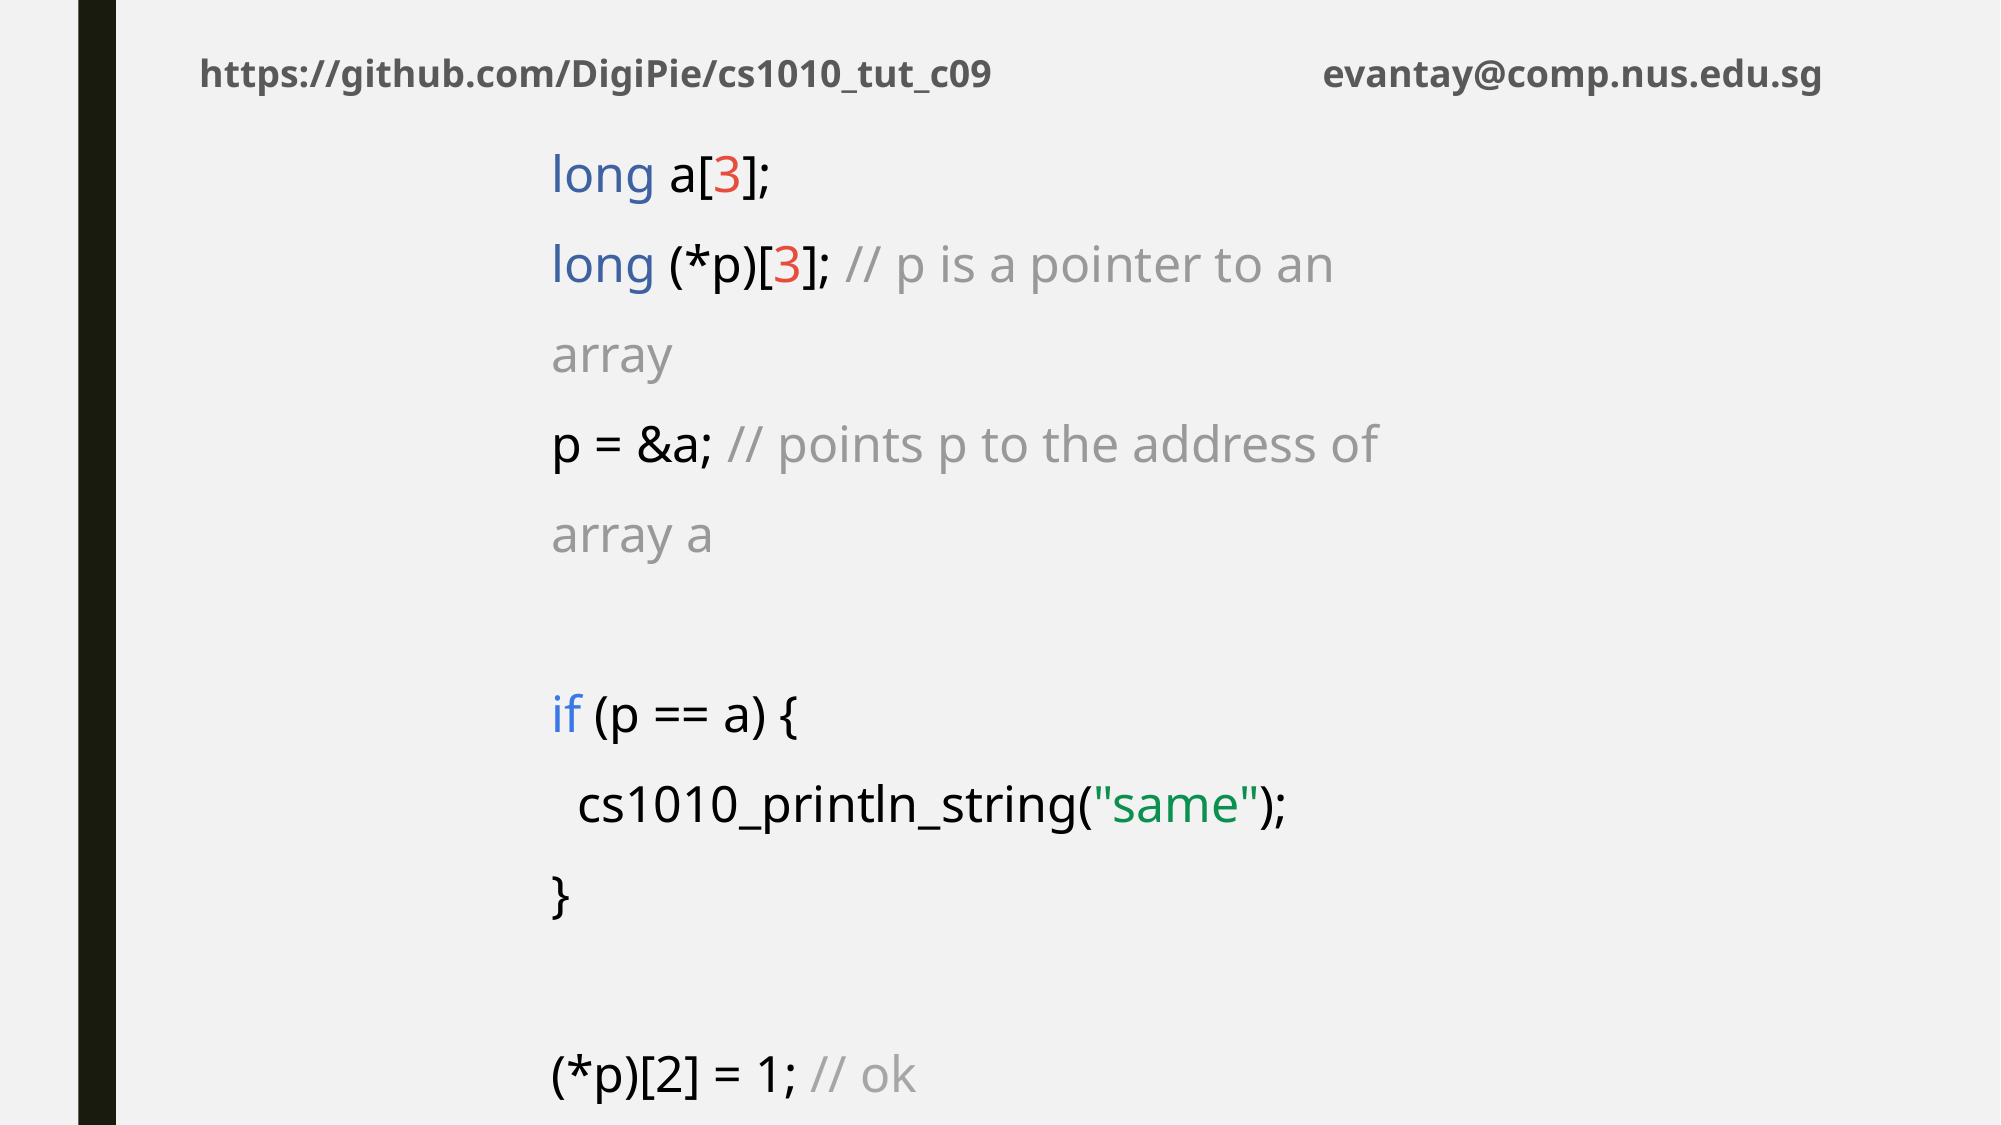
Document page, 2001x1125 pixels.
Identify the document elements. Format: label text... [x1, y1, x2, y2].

text_box long a[3]; long (*p)[3]; // p is a pointer to an array p = &a; // points p to the address of array a if (p == a) { cs1010_println_string("same"); } (*p)[2] = 1; // ok (*a)[2] = 1; // error [536, 105, 1464, 1125]
